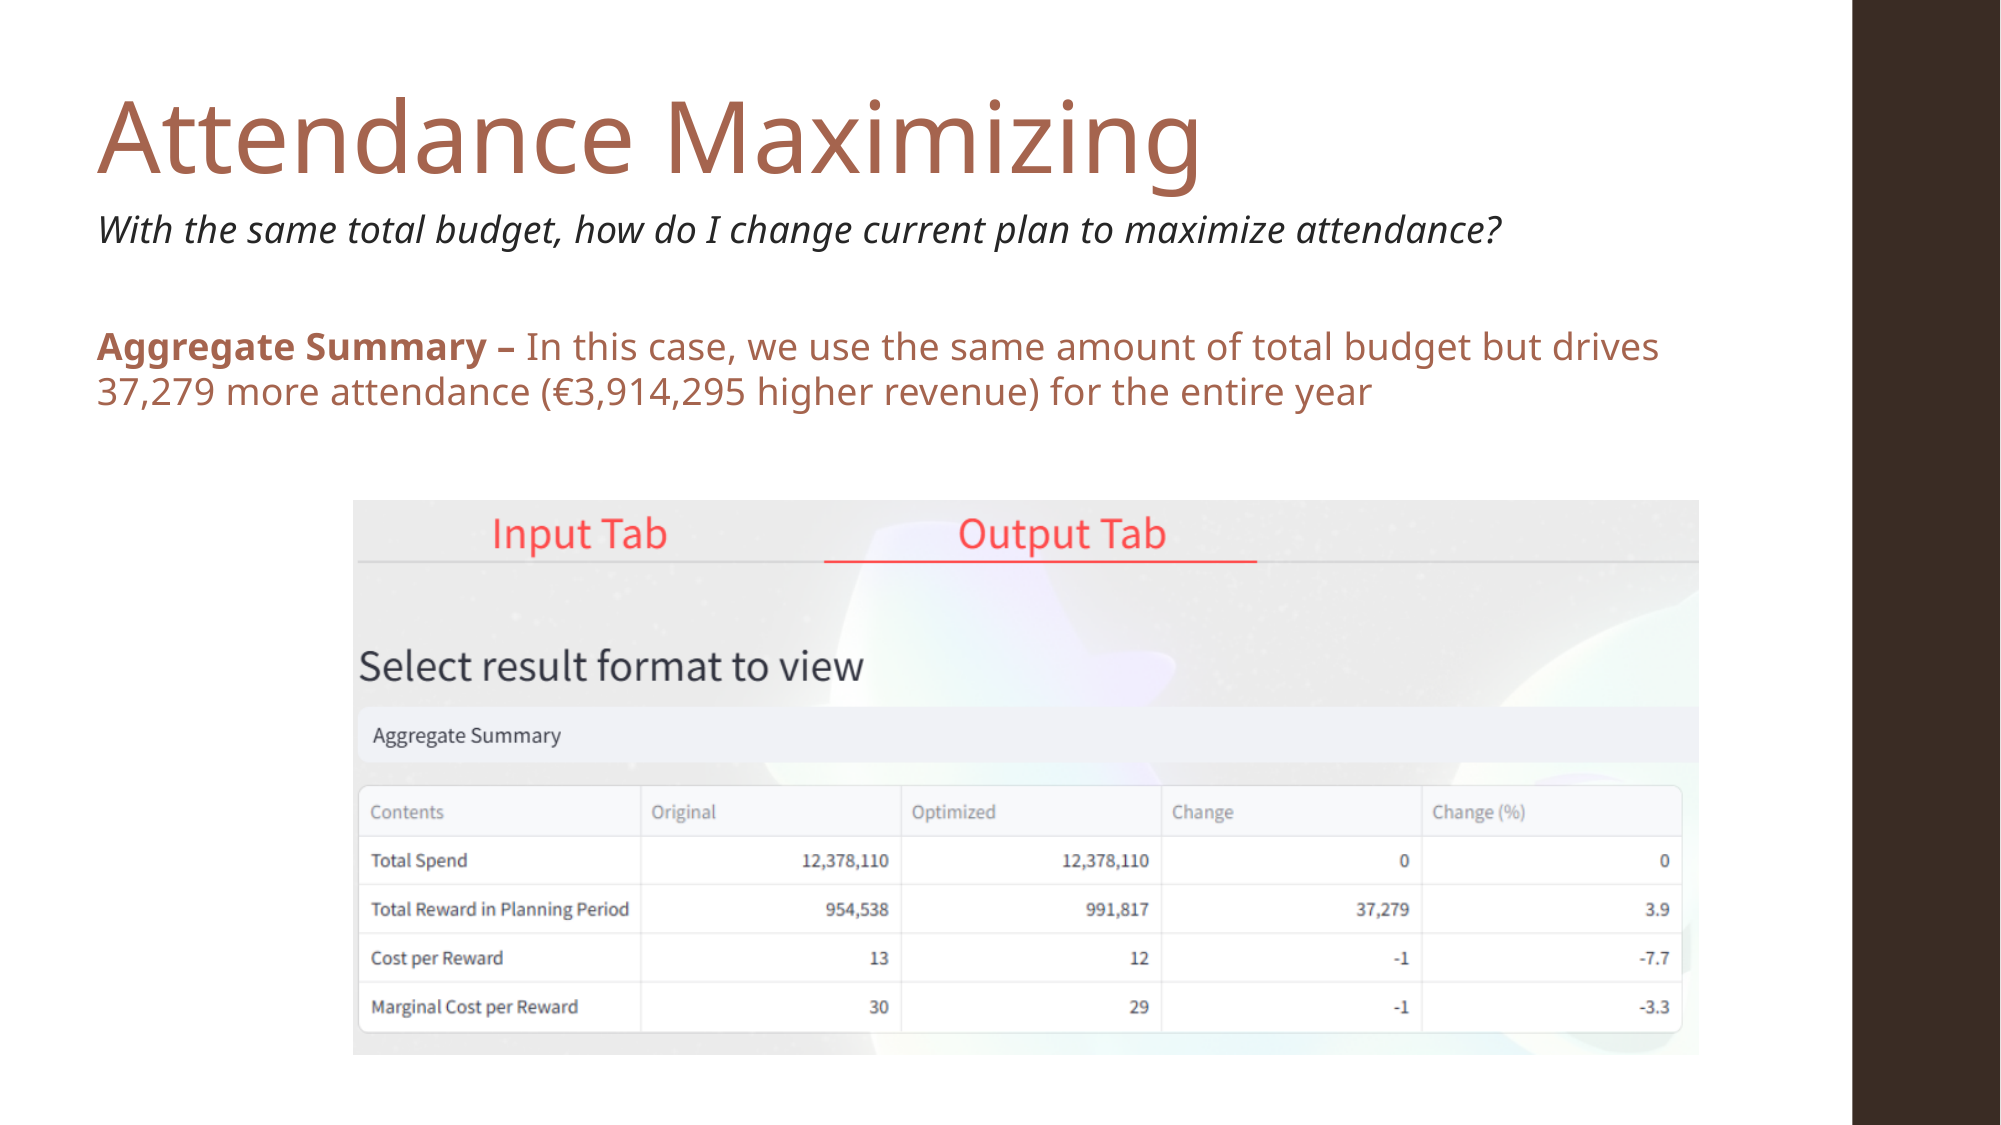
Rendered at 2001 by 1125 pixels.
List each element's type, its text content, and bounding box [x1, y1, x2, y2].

title Attendance Maximizing [82, 59, 1672, 202]
list With the same total budget, how do I change current plan to maximize attendance? [82, 201, 1564, 264]
picture [353, 500, 1700, 1055]
text_box Aggregate Summary – In this case, we use the same amount of total budget but drives 37,279 more attendance (€3,914,295 higher revenue) for the entire year [82, 315, 1699, 421]
